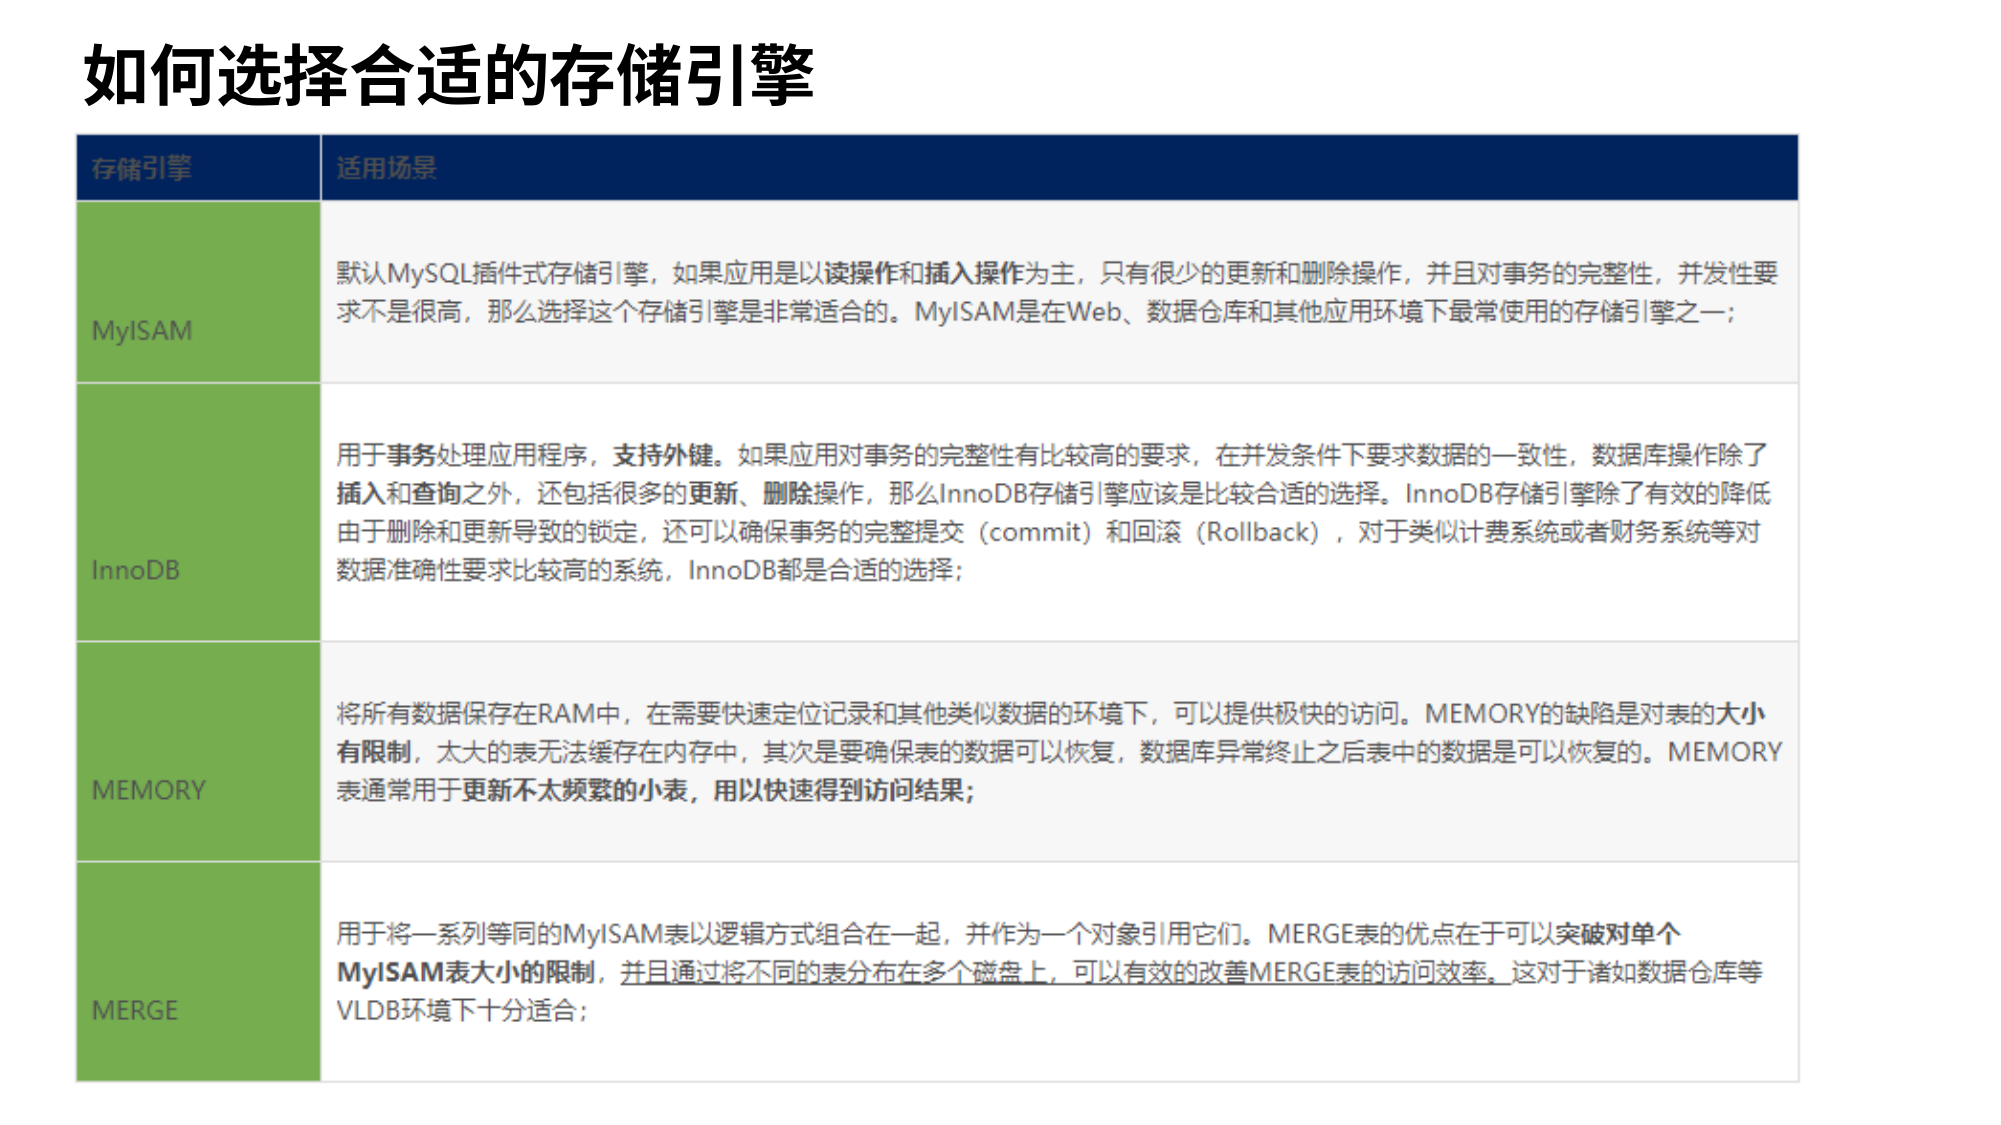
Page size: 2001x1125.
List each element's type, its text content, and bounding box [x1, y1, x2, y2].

text_box 如何选择合适的存储引擎 [67, 26, 832, 122]
picture [64, 122, 1808, 1089]
